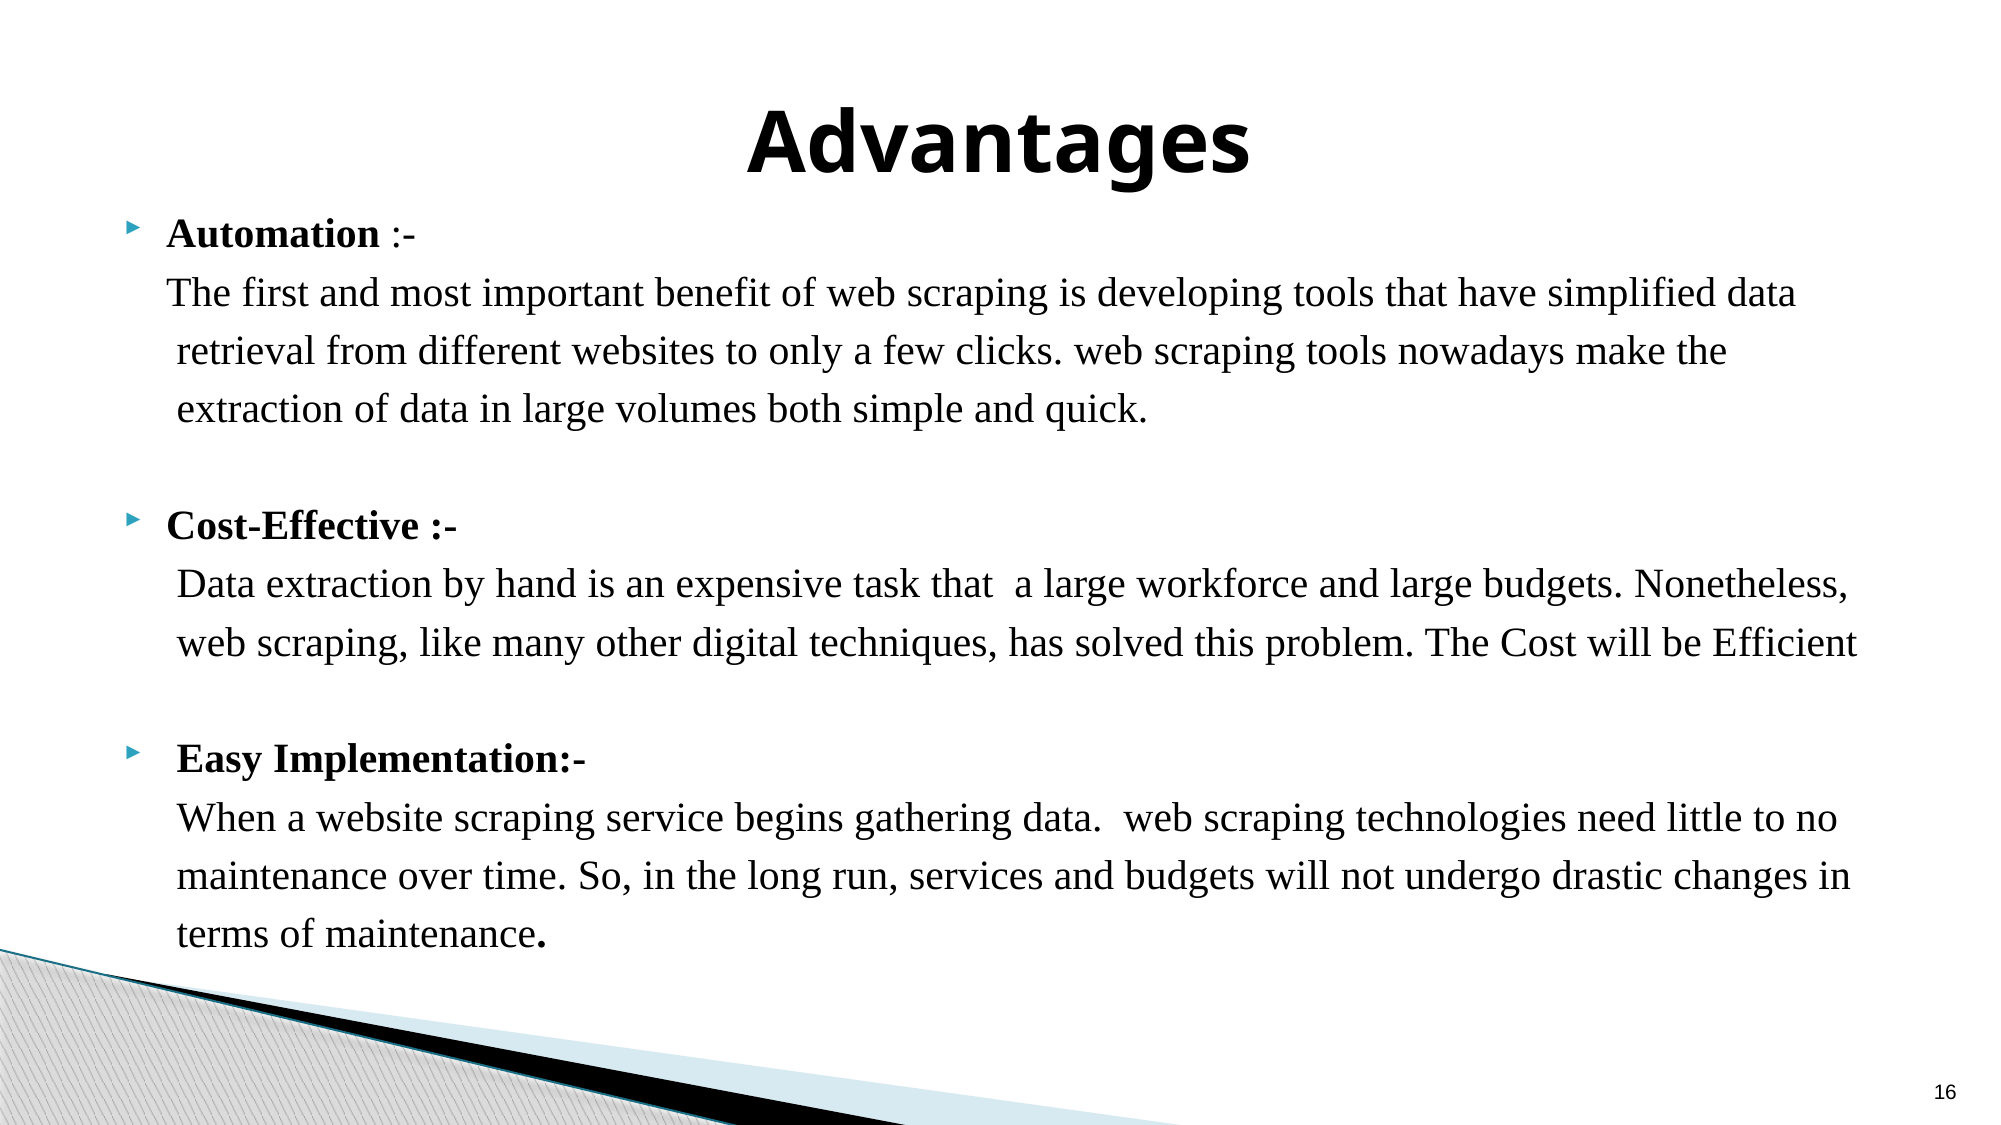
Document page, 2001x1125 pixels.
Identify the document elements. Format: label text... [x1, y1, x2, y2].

list Automation :- The first and most important benefit of web scraping is developing tools that have simplified data retrieval from different websites to only a few clicks. web scraping tools nowadays make the extraction of data in large volumes both simple and quick. Cost-Effective :- Data extraction by hand is an expensive task that a large workforce and large budgets. Nonetheless, web scraping, like many other digital techniques, has solved this problem. The Cost will be Efficient Easy Implementation:- When a website scraping service begins gathering data. web scraping technologies need little to no maintenance over time. So, in the long run, services and budgets will not undergo drastic changes in terms of maintenance. [91, 198, 1892, 1052]
slide_number 16 [1891, 1051, 1972, 1112]
title Advantages [99, 45, 1900, 233]
